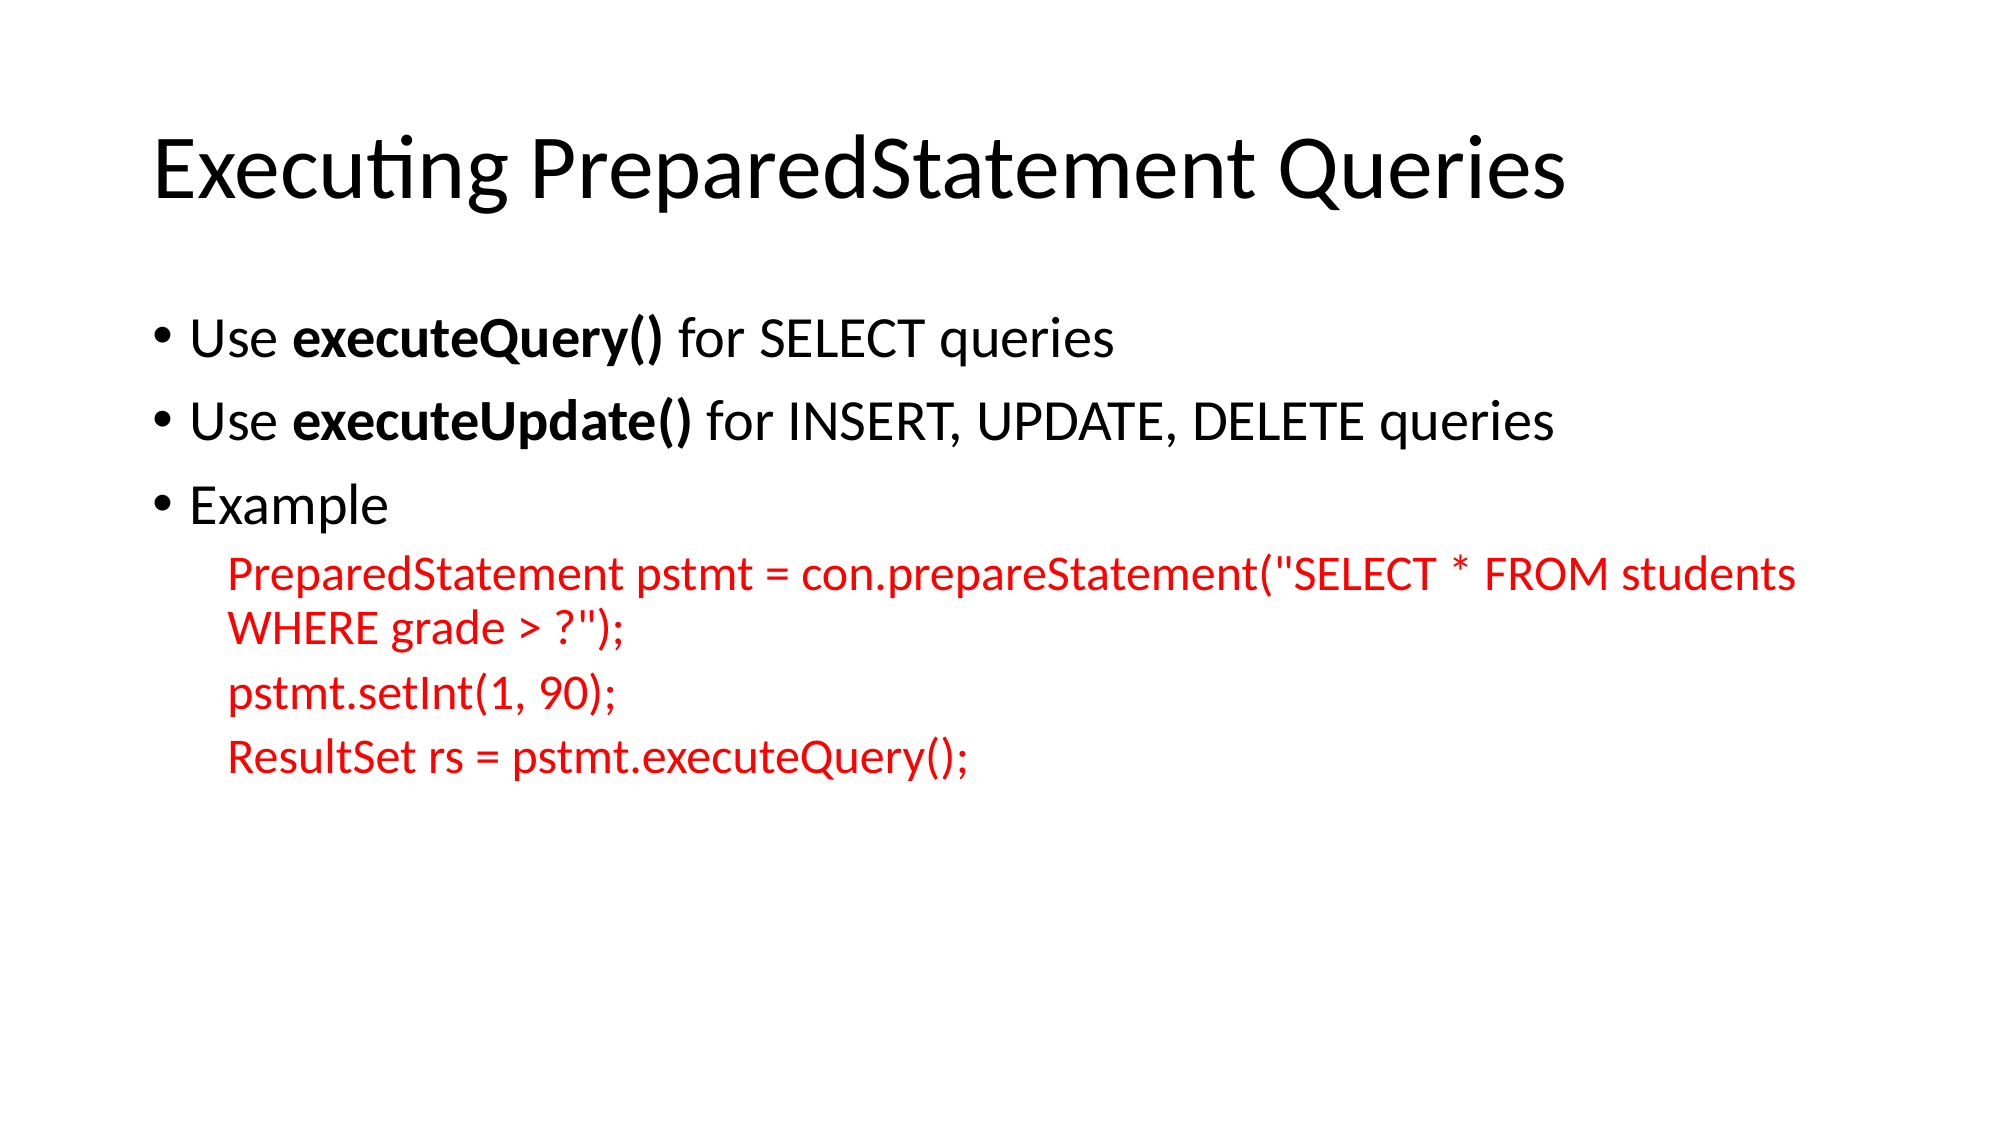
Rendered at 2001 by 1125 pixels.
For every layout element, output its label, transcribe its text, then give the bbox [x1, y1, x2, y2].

title Executing PreparedStatement Queries [137, 59, 1863, 278]
list Use executeQuery() for SELECT queries Use executeUpdate() for INSERT, UPDATE, DELETE queries Example PreparedStatement pstmt = con.prepareStatement("SELECT * FROM students WHERE grade > ?"); pstmt.setInt(1, 90); ResultSet rs = pstmt.executeQuery(); [137, 299, 1863, 1014]
